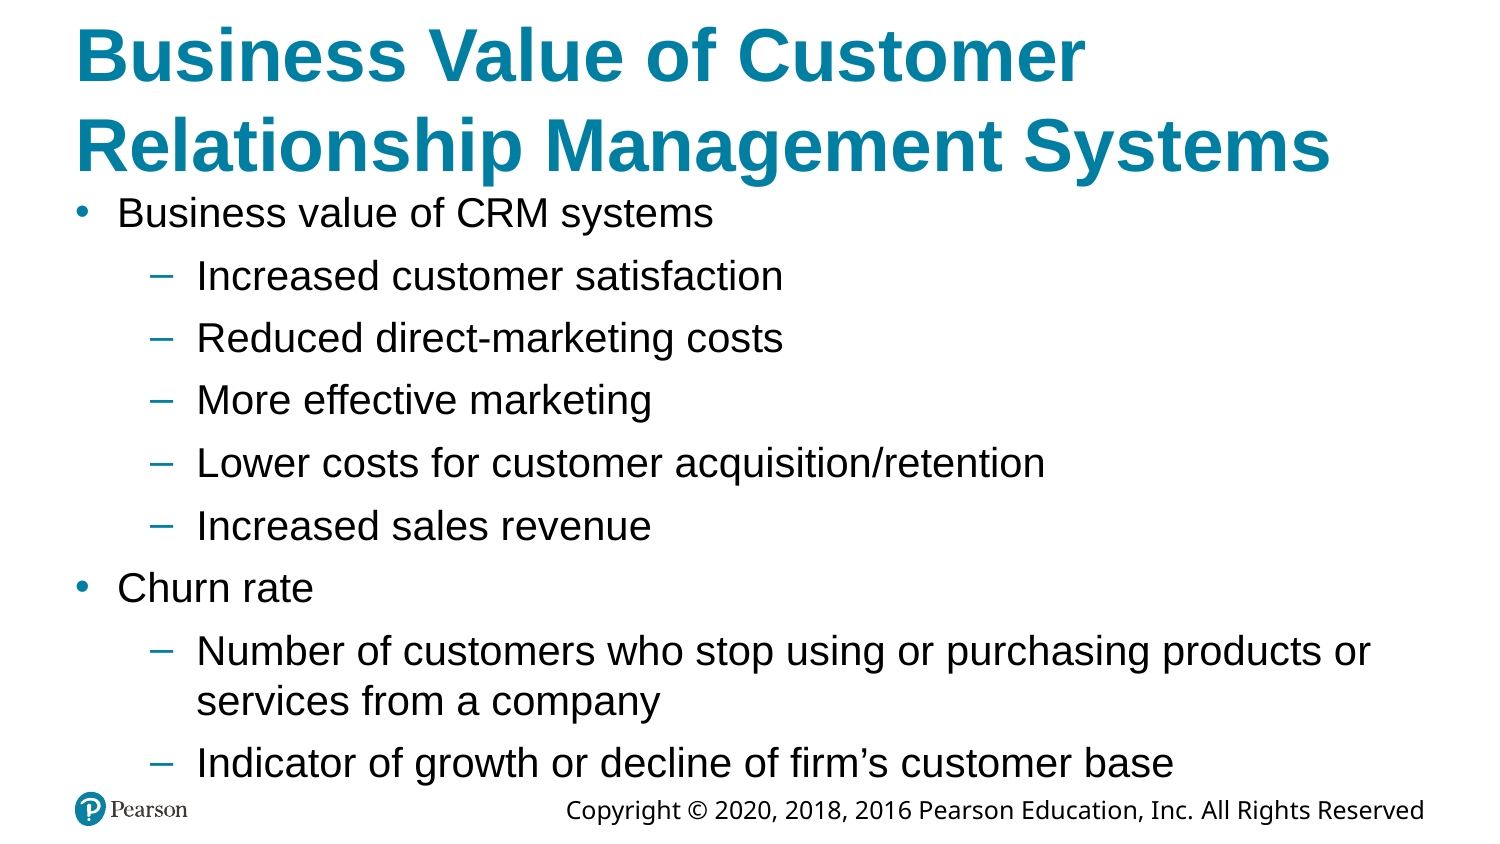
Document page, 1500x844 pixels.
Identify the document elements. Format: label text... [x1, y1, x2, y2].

title Business Value of Customer Relationship Management Systems [75, 6, 1425, 185]
list Business value of C R M systems Increased customer satisfaction Reduced direct-marketing costs More effective marketing Lower costs for customer acquisition/retention Increased sales revenue Churn rate Number of customers who stop using or purchasing products or services from a company Indicator of growth or decline of firm’s customer base [75, 185, 1425, 787]
